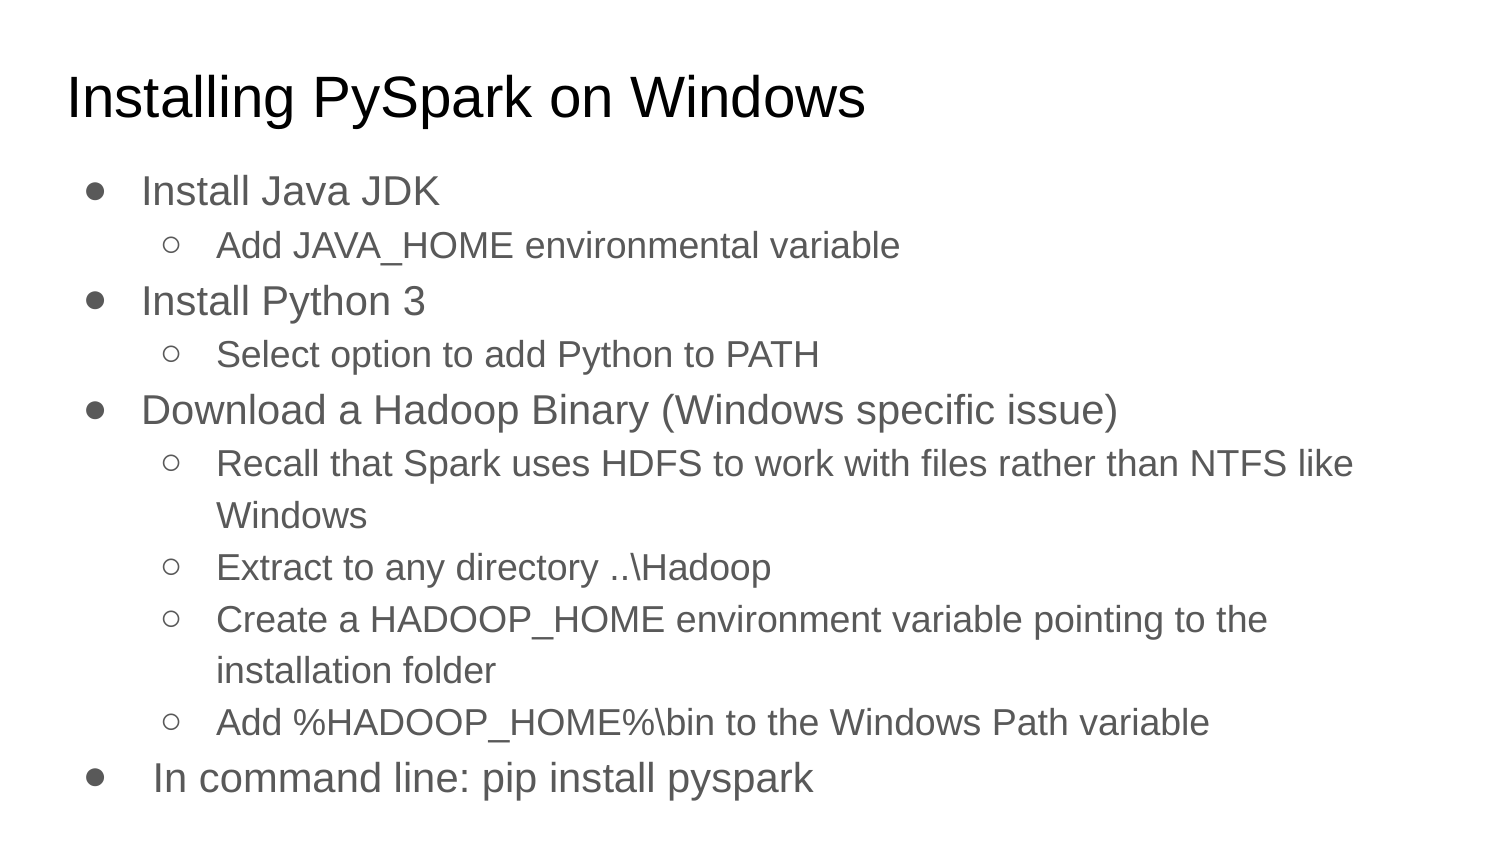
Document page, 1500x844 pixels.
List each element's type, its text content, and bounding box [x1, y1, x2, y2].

list Install Java JDK Add JAVA_HOME environmental variable Install Python 3 Select option to add Python to PATH Download a Hadoop Binary (Windows specific issue) Recall that Spark uses HDFS to work with files rather than NTFS like Windows Extract to any directory ..\Hadoop Create a HADOOP_HOME environment variable pointing to the installation folder Add %HADOOP_HOME%\bin to the Windows Path variable In command line: pip install pyspark [51, 141, 1449, 703]
title Installing PySpark on Windows [51, 44, 1449, 139]
